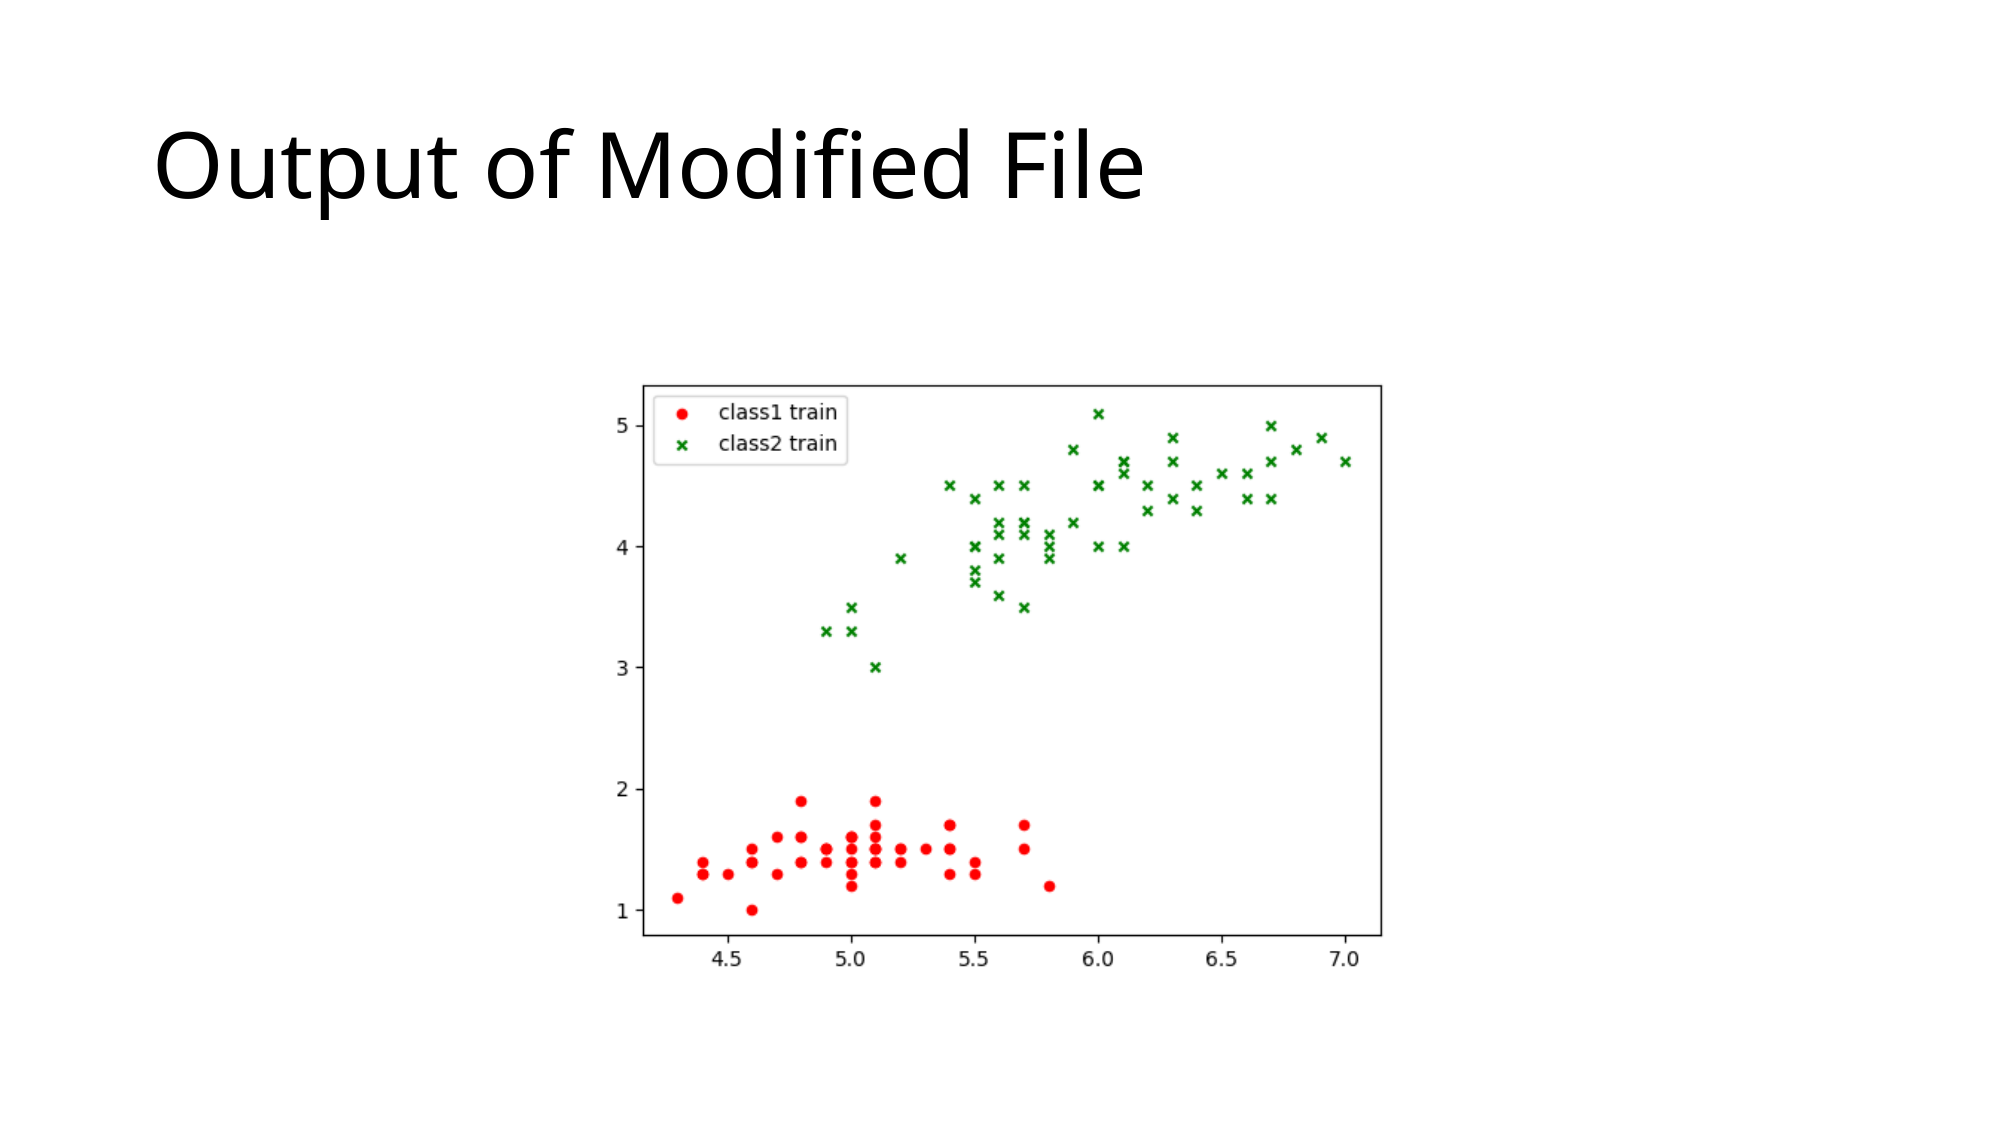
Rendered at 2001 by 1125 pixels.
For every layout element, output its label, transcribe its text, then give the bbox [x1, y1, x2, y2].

title Output of Modified File [137, 59, 1863, 278]
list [524, 299, 1476, 1014]
